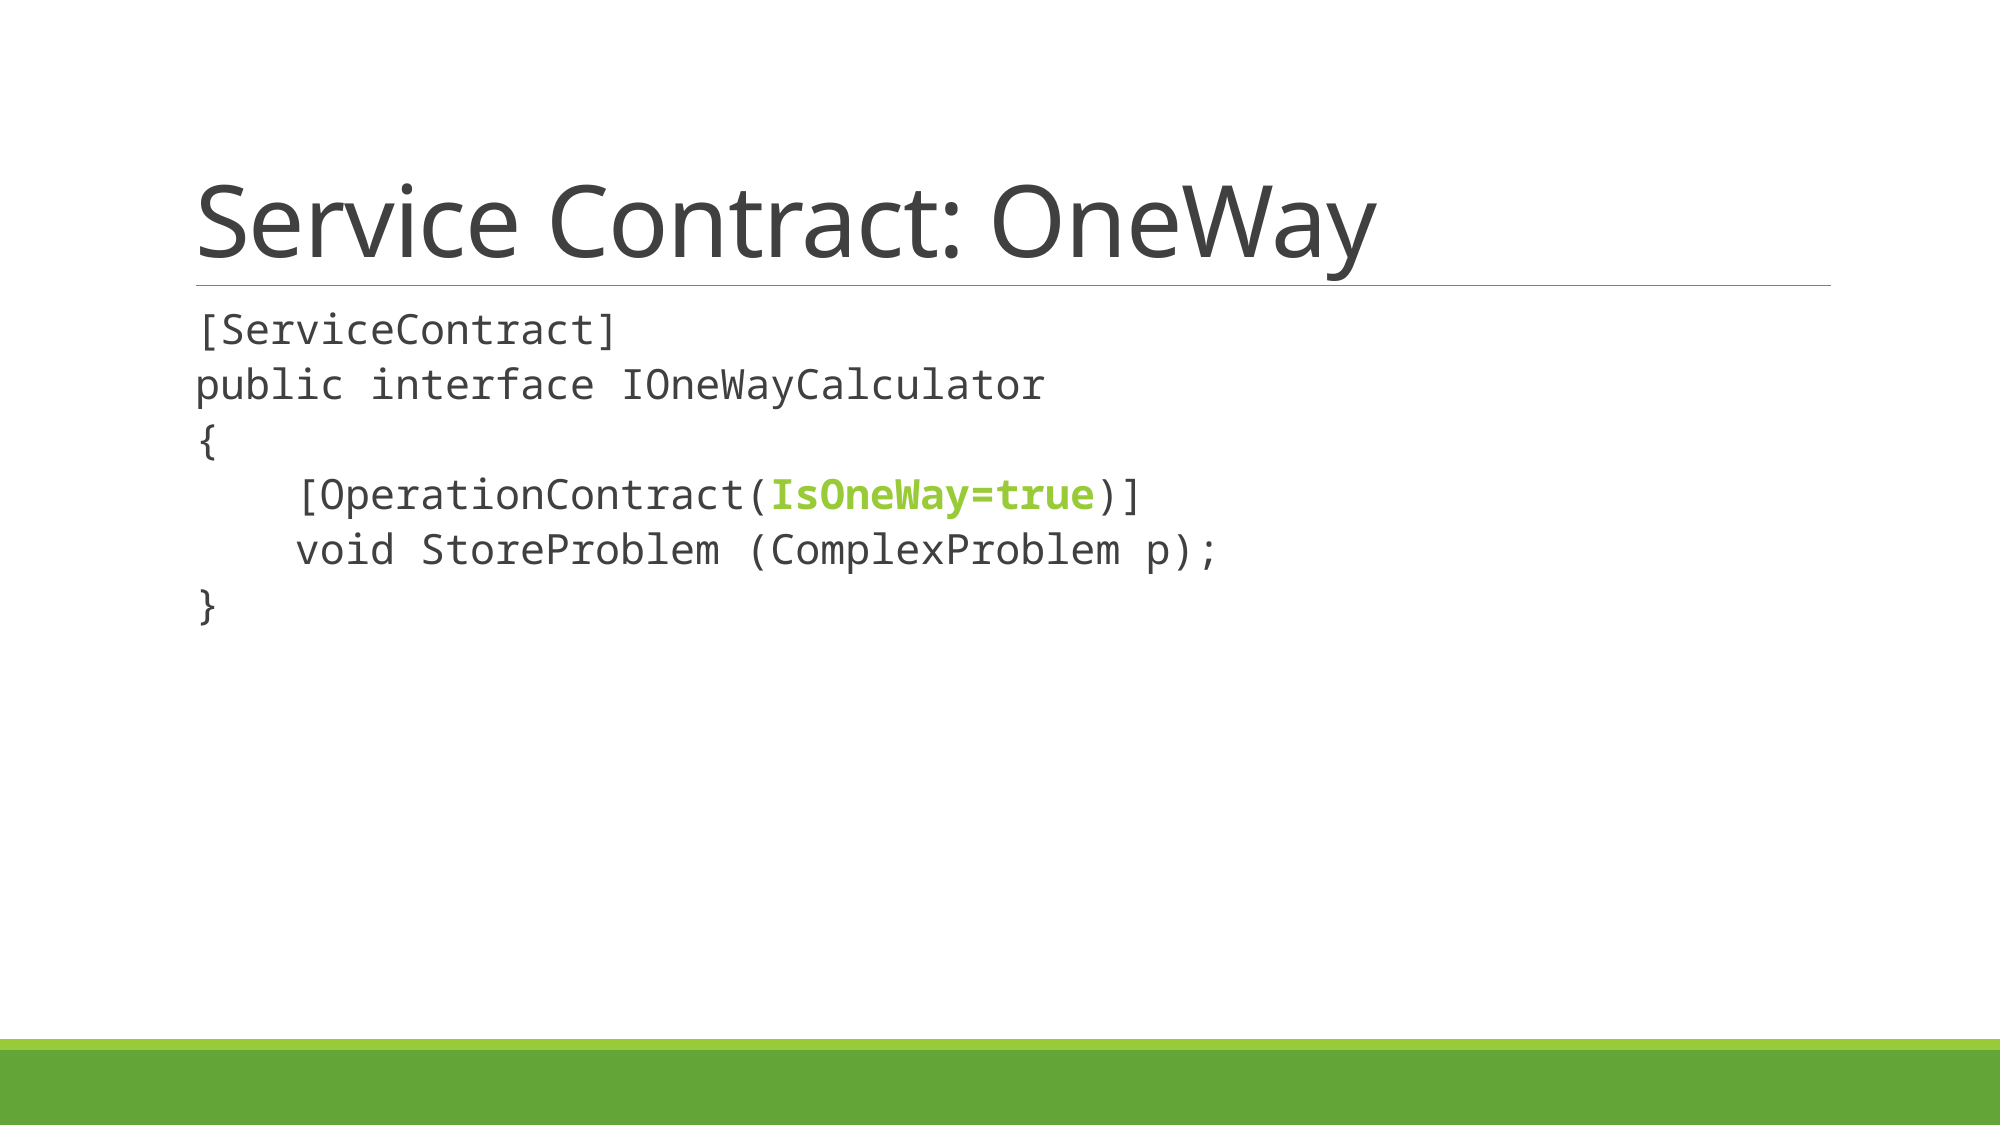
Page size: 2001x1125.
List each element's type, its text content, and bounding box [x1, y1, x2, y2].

title Service Contract: OneWay [180, 47, 1830, 285]
list [ServiceContract] public interface IOneWayCalculator { [OperationContract(IsOneWay=true)] void StoreProblem (ComplexProblem p); } [180, 302, 1830, 963]
